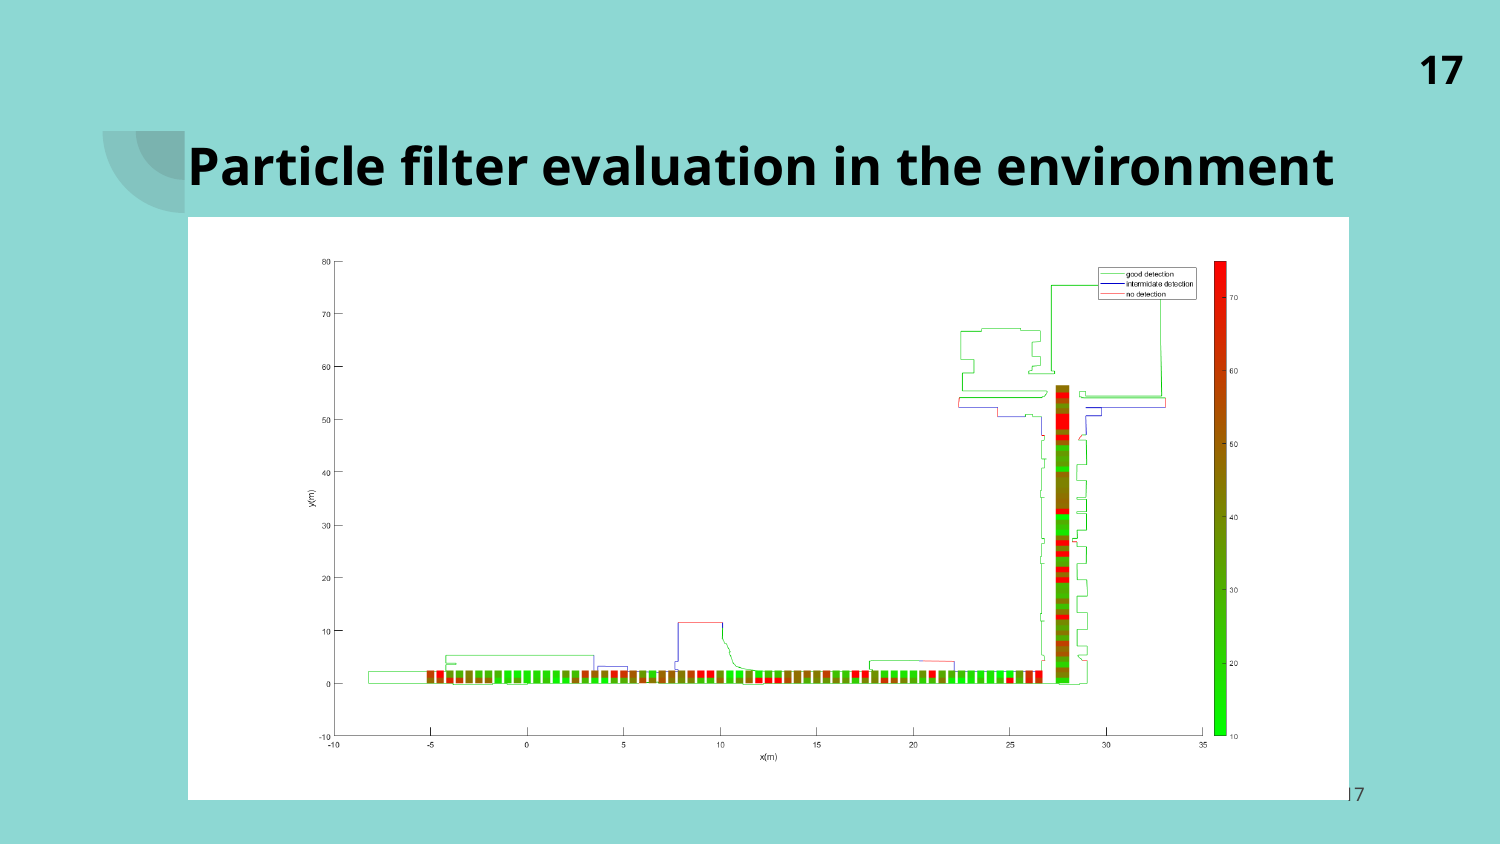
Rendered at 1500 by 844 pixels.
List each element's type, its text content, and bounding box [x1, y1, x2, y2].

text_box 17 [1403, 30, 1500, 108]
text_box Particle filter evaluation in the environment [97, 118, 1454, 211]
picture [187, 216, 1350, 800]
slide_number ‹#› [1290, 762, 1381, 828]
